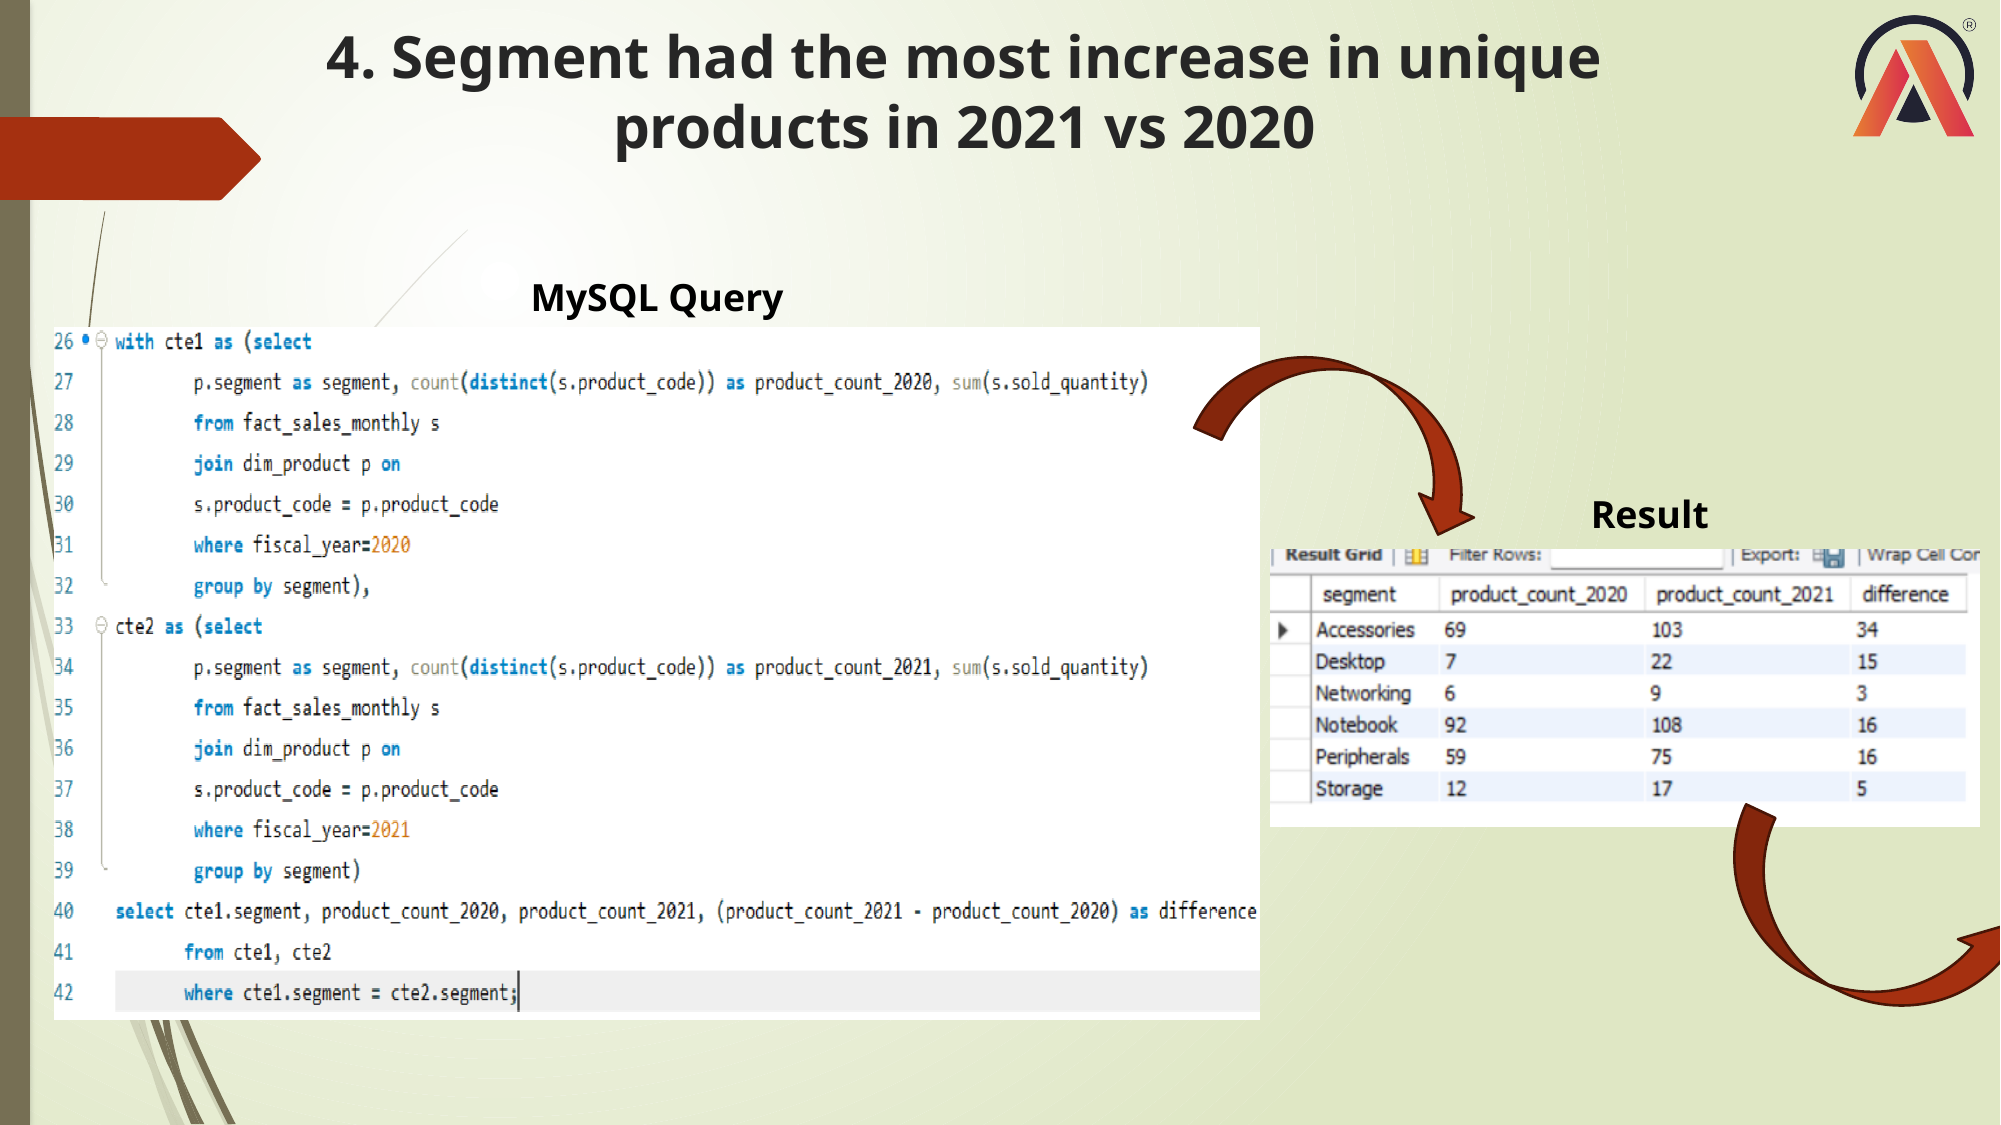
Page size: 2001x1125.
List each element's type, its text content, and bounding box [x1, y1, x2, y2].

picture [54, 327, 1260, 1020]
text_box MySQL Query [455, 266, 859, 326]
title 4. Segment had the most increase in unique products in 2021 vs 2020 [233, 12, 1696, 223]
picture [1851, 12, 1980, 138]
picture [1270, 549, 1980, 827]
text_box [1264, 355, 1476, 536]
text_box Result [1448, 483, 1852, 544]
text_box [1733, 835, 2000, 1007]
